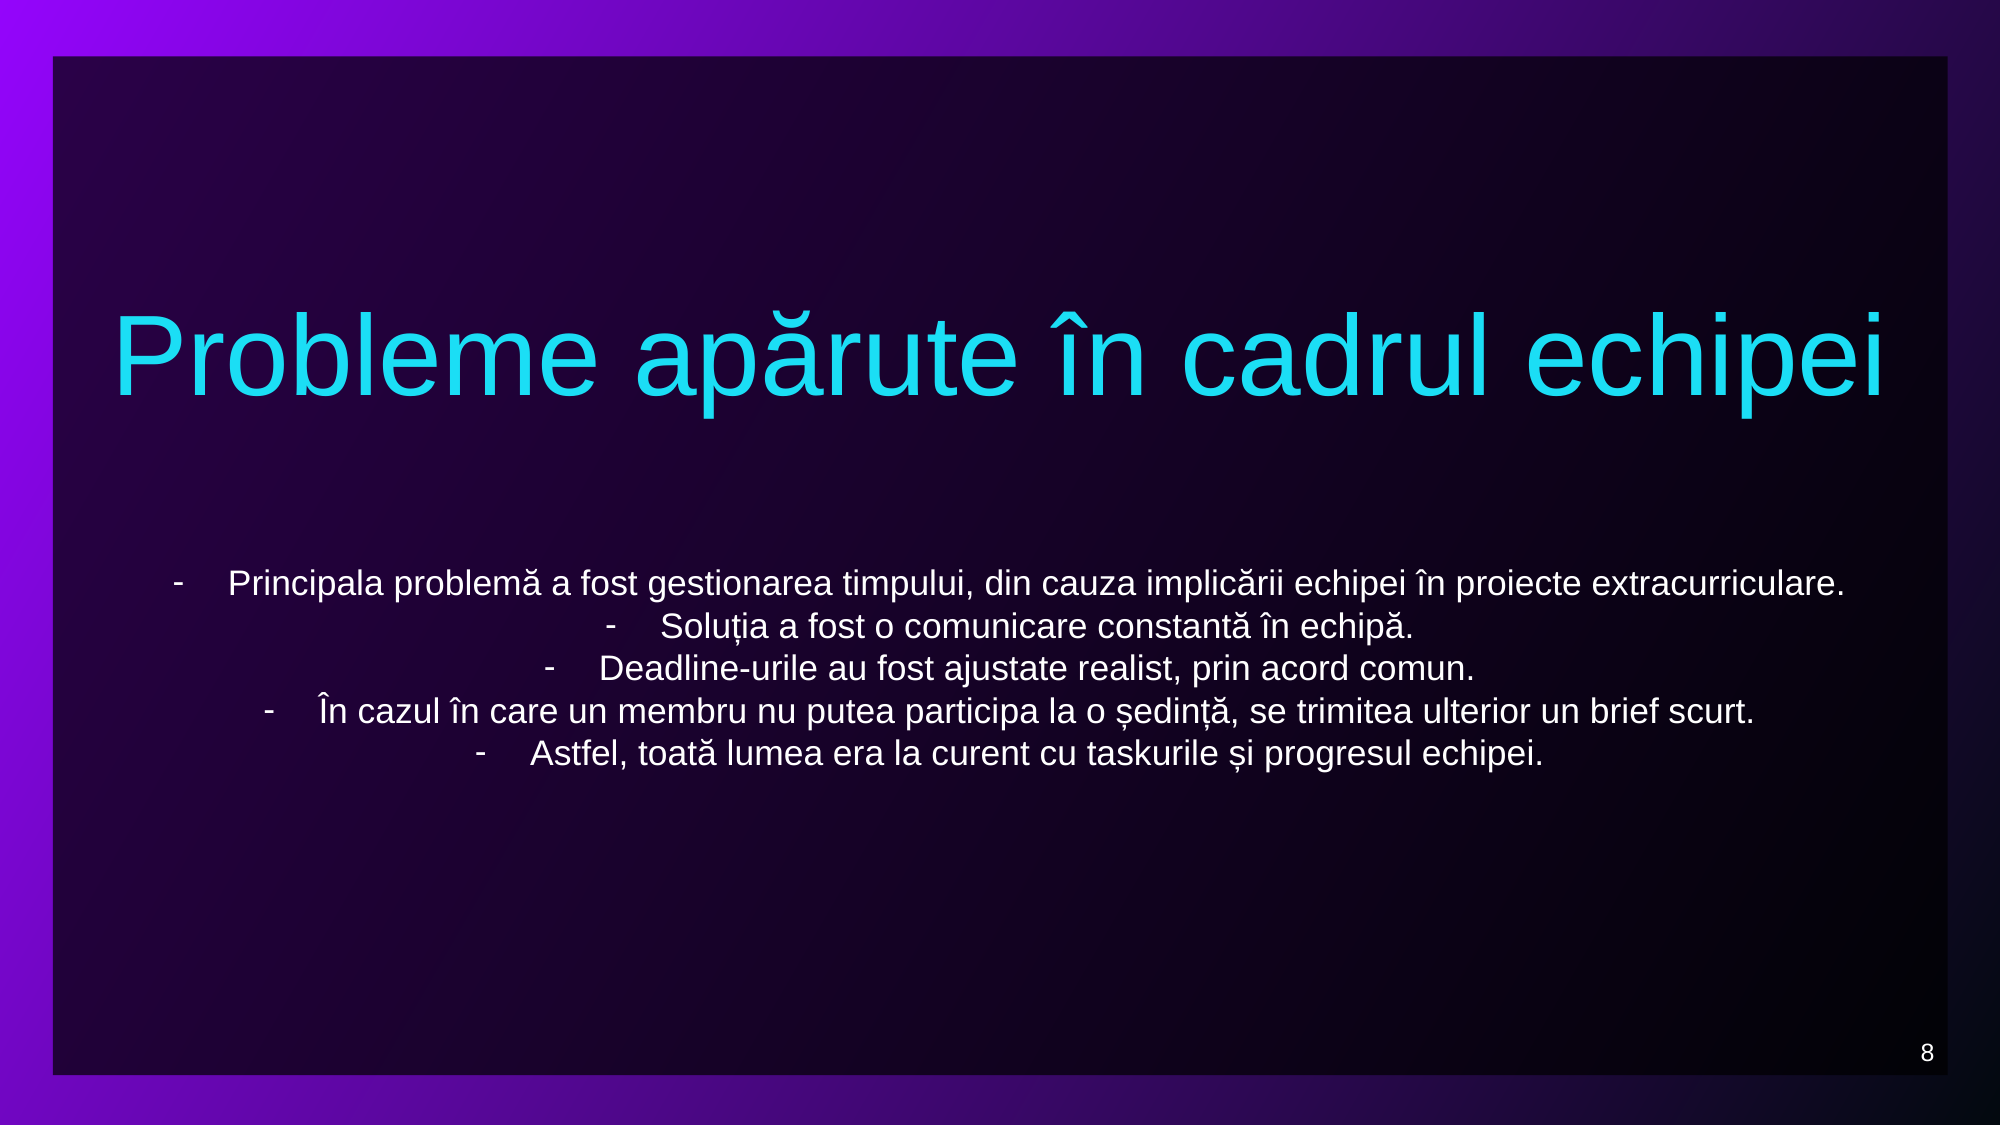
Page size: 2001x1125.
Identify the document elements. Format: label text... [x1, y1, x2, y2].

slide_number ‹#› [1499, 1021, 1950, 1082]
subtitle Probleme apărute în cadrul echipei [51, 289, 1949, 466]
text_box Principala problemă a fost gestionarea timpului, din cauza implicării echipei în proiecte extracurriculare. Soluția a fost o comunicare constantă în echipă. Deadline-urile au fost ajustate realist, prin acord comun. În cazul în care un membru nu putea participa la o ședință, se trimitea ulterior un brief scurt. Astfel, toată lumea era la curent cu taskurile și progresul echipei. [97, 545, 1903, 825]
